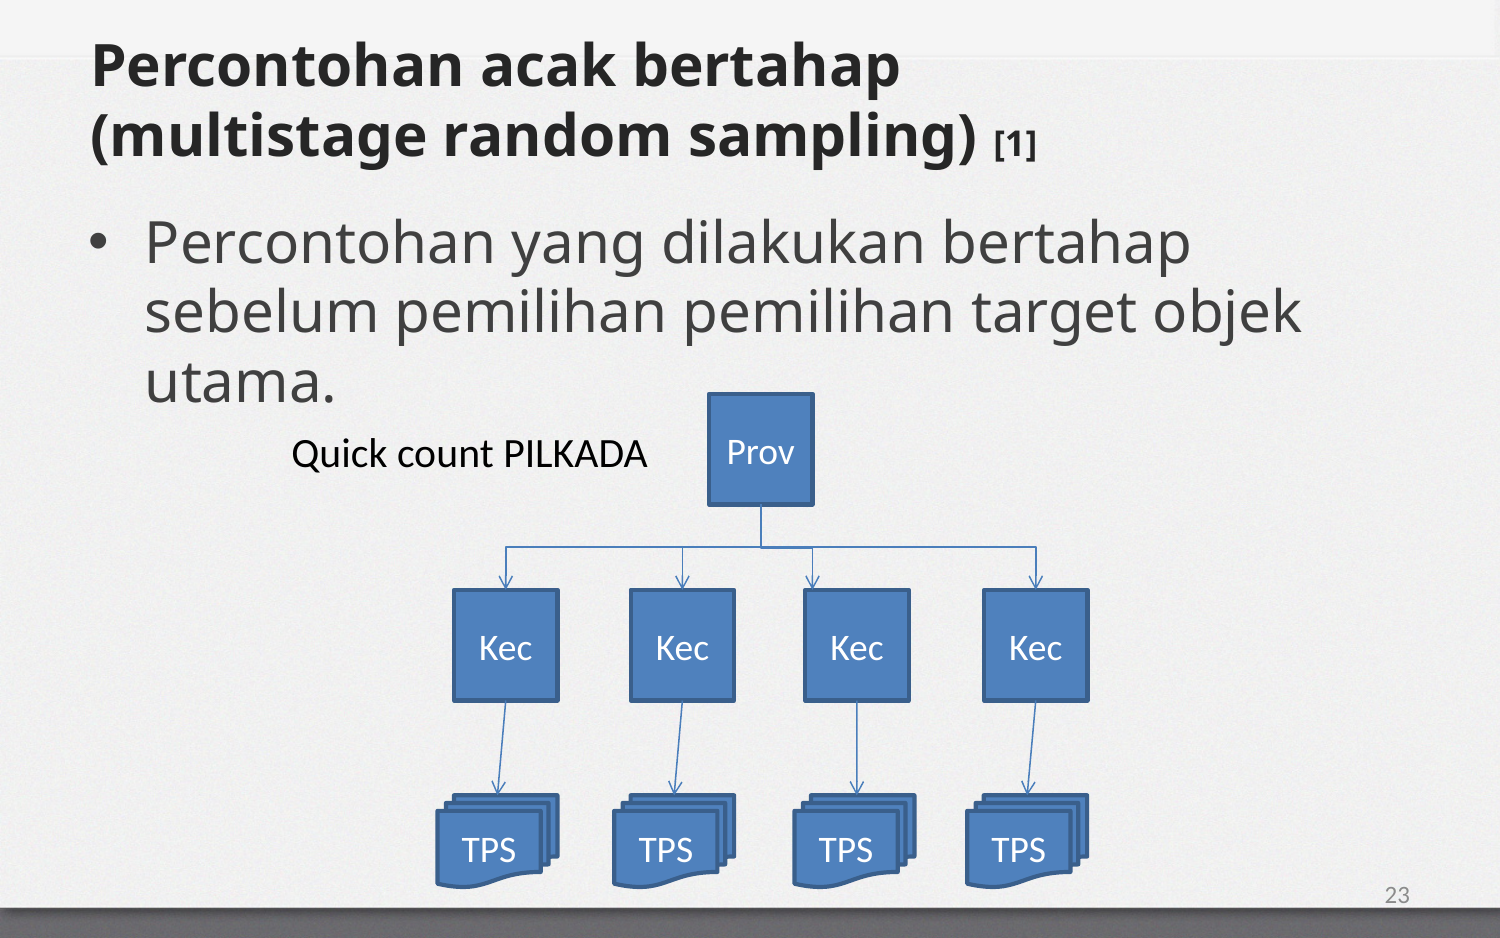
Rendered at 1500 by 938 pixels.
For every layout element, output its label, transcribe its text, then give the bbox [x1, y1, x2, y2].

picture [0, 0, 1500, 938]
list Percontohan yang dilakukan bertahap sebelum pemilihan pemilihan target objek utama. [73, 197, 1424, 817]
title Percontohan acak bertahap (multistage random sampling) [1] [75, 20, 1425, 177]
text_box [437, 393, 1088, 888]
slide_number 23 [1074, 868, 1425, 919]
text_box Quick count PILKADA [276, 418, 432, 484]
